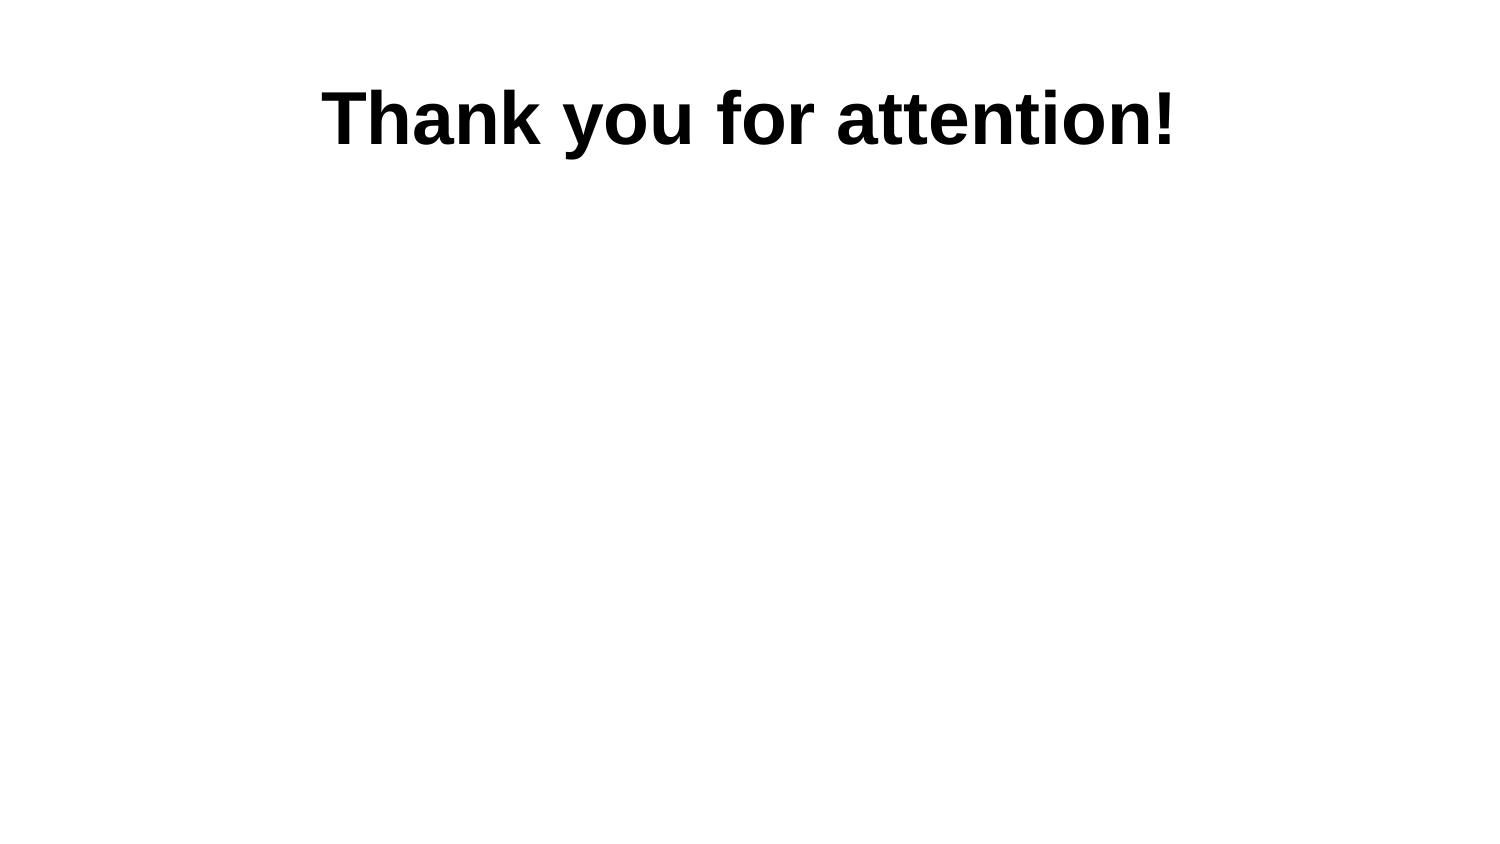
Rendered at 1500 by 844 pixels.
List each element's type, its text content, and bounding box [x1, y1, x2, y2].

title Thank you for attention! [75, 33, 1425, 175]
